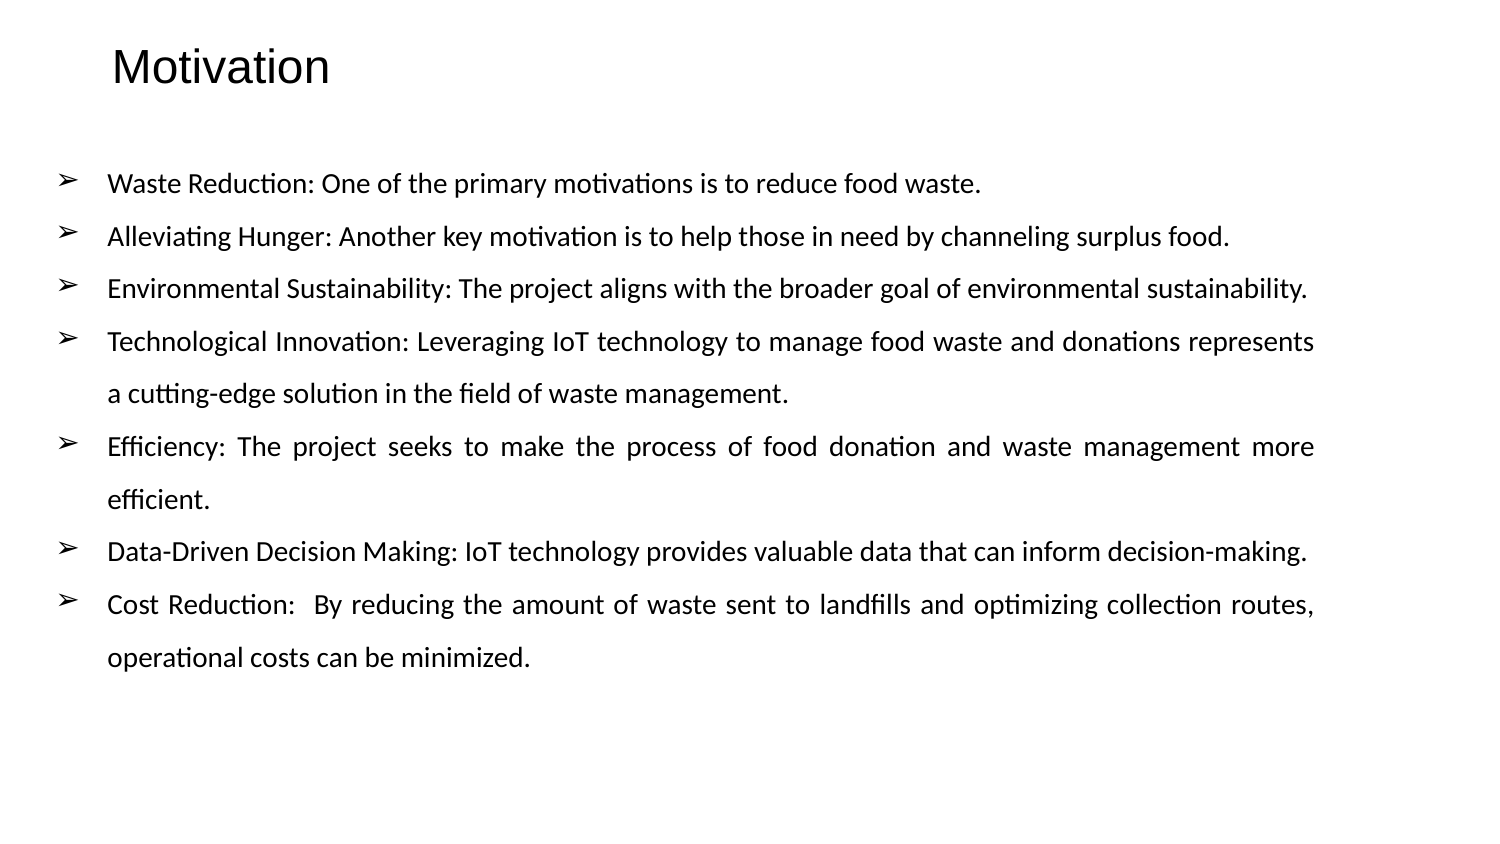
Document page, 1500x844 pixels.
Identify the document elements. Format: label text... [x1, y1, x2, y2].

list Waste Reduction: One of the primary motivations is to reduce food waste. Alleviating Hunger: Another key motivation is to help those in need by channeling surplus food. Environmental Sustainability: The project aligns with the broader goal of environmental sustainability. Technological Innovation: Leveraging IoT technology to manage food waste and donations represents a cutting-edge solution in the field of waste management. Efficiency: The project seeks to make the process of food donation and waste management more efficient. Data-Driven Decision Making: IoT technology provides valuable data that can inform decision-making. Cost Reduction: By reducing the amount of waste sent to landfills and optimizing collection routes, operational costs can be minimized. [21, 141, 1327, 730]
title Motivation [100, 5, 1397, 131]
